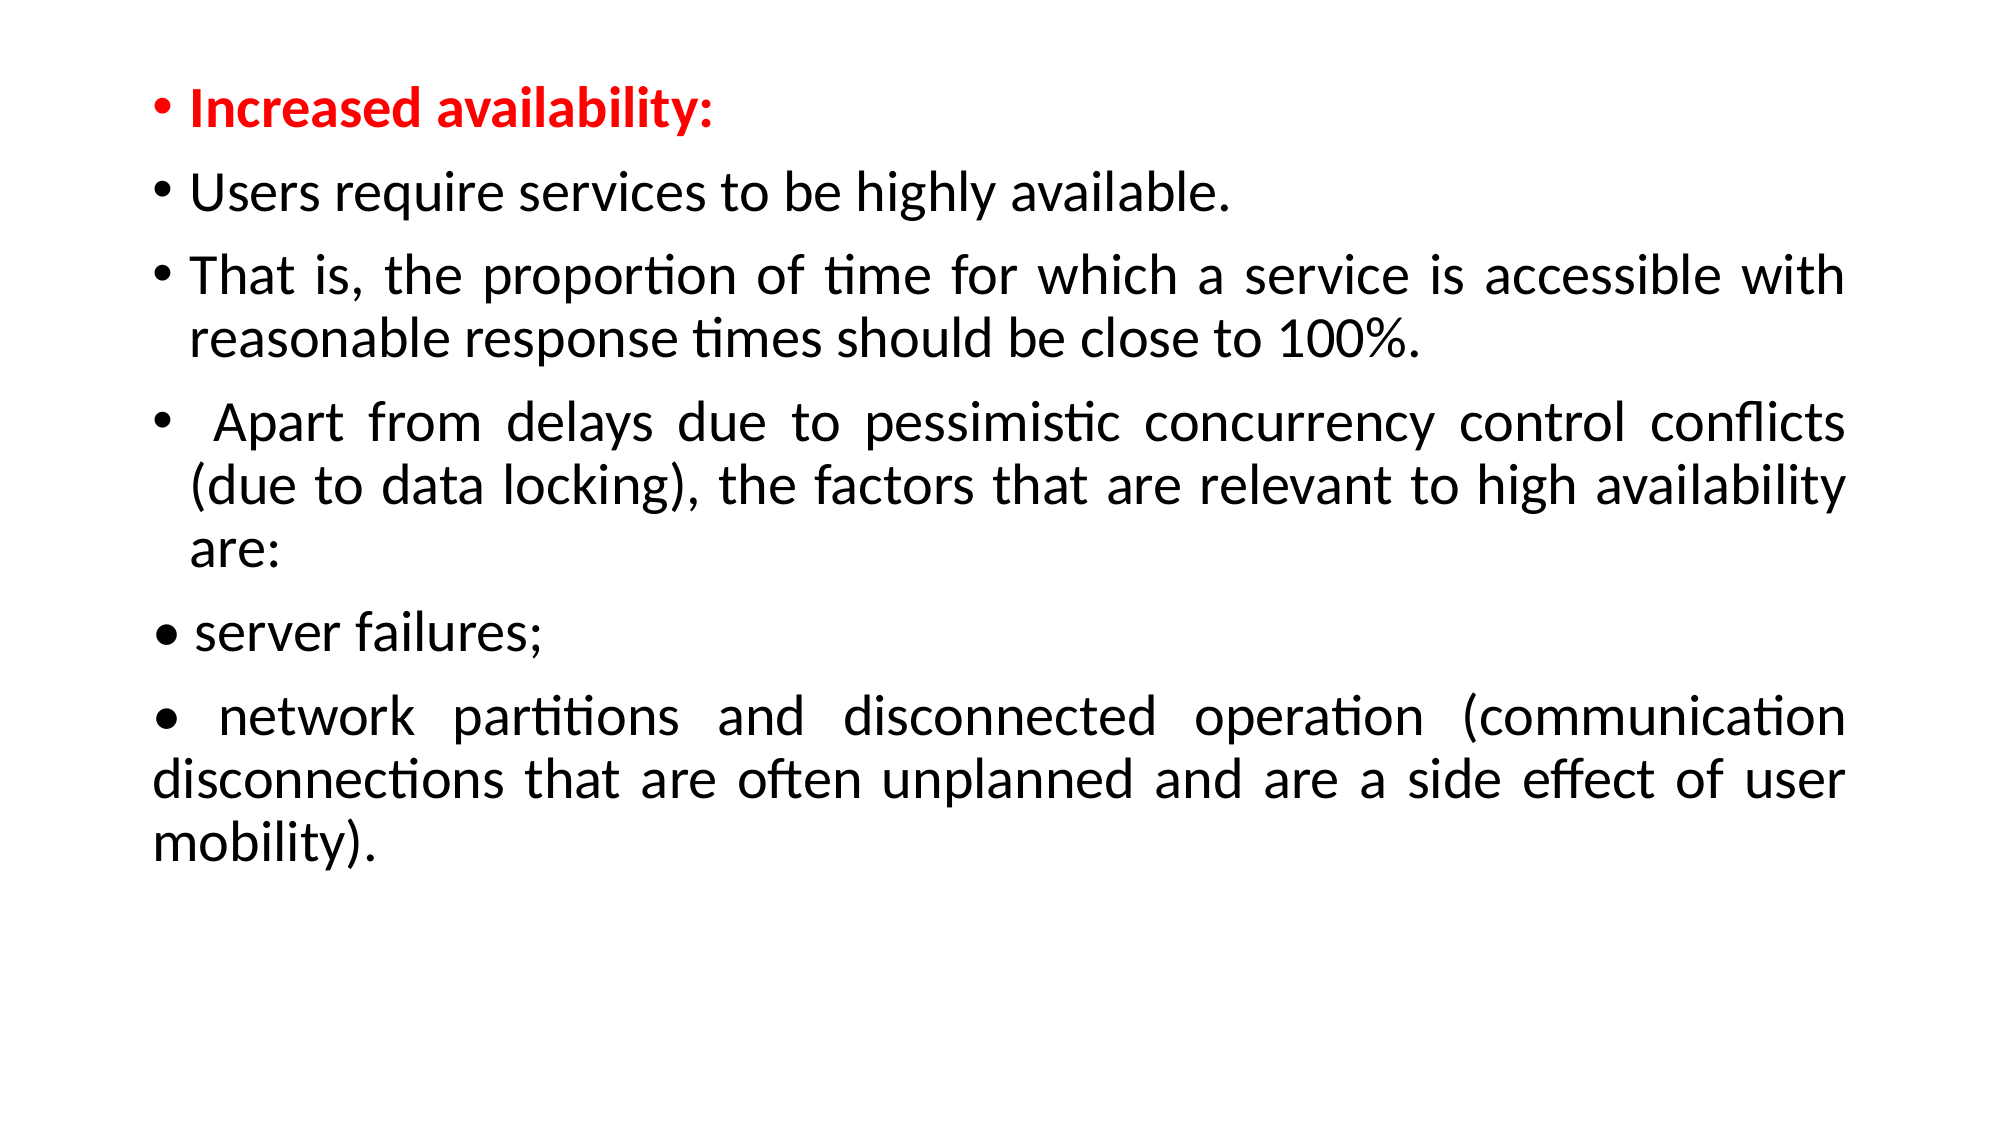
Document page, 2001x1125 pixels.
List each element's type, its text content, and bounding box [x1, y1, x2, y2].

list Increased availability: Users require services to be highly available. That is, the proportion of time for which a service is accessible with reasonable response times should be close to 100%. Apart from delays due to pessimistic concurrency control conflicts (due to data locking), the factors that are relevant to high availability are: • server failures; • network partitions and disconnected operation (communication disconnections that are often unplanned and are a side effect of user mobility). [137, 69, 1863, 1014]
